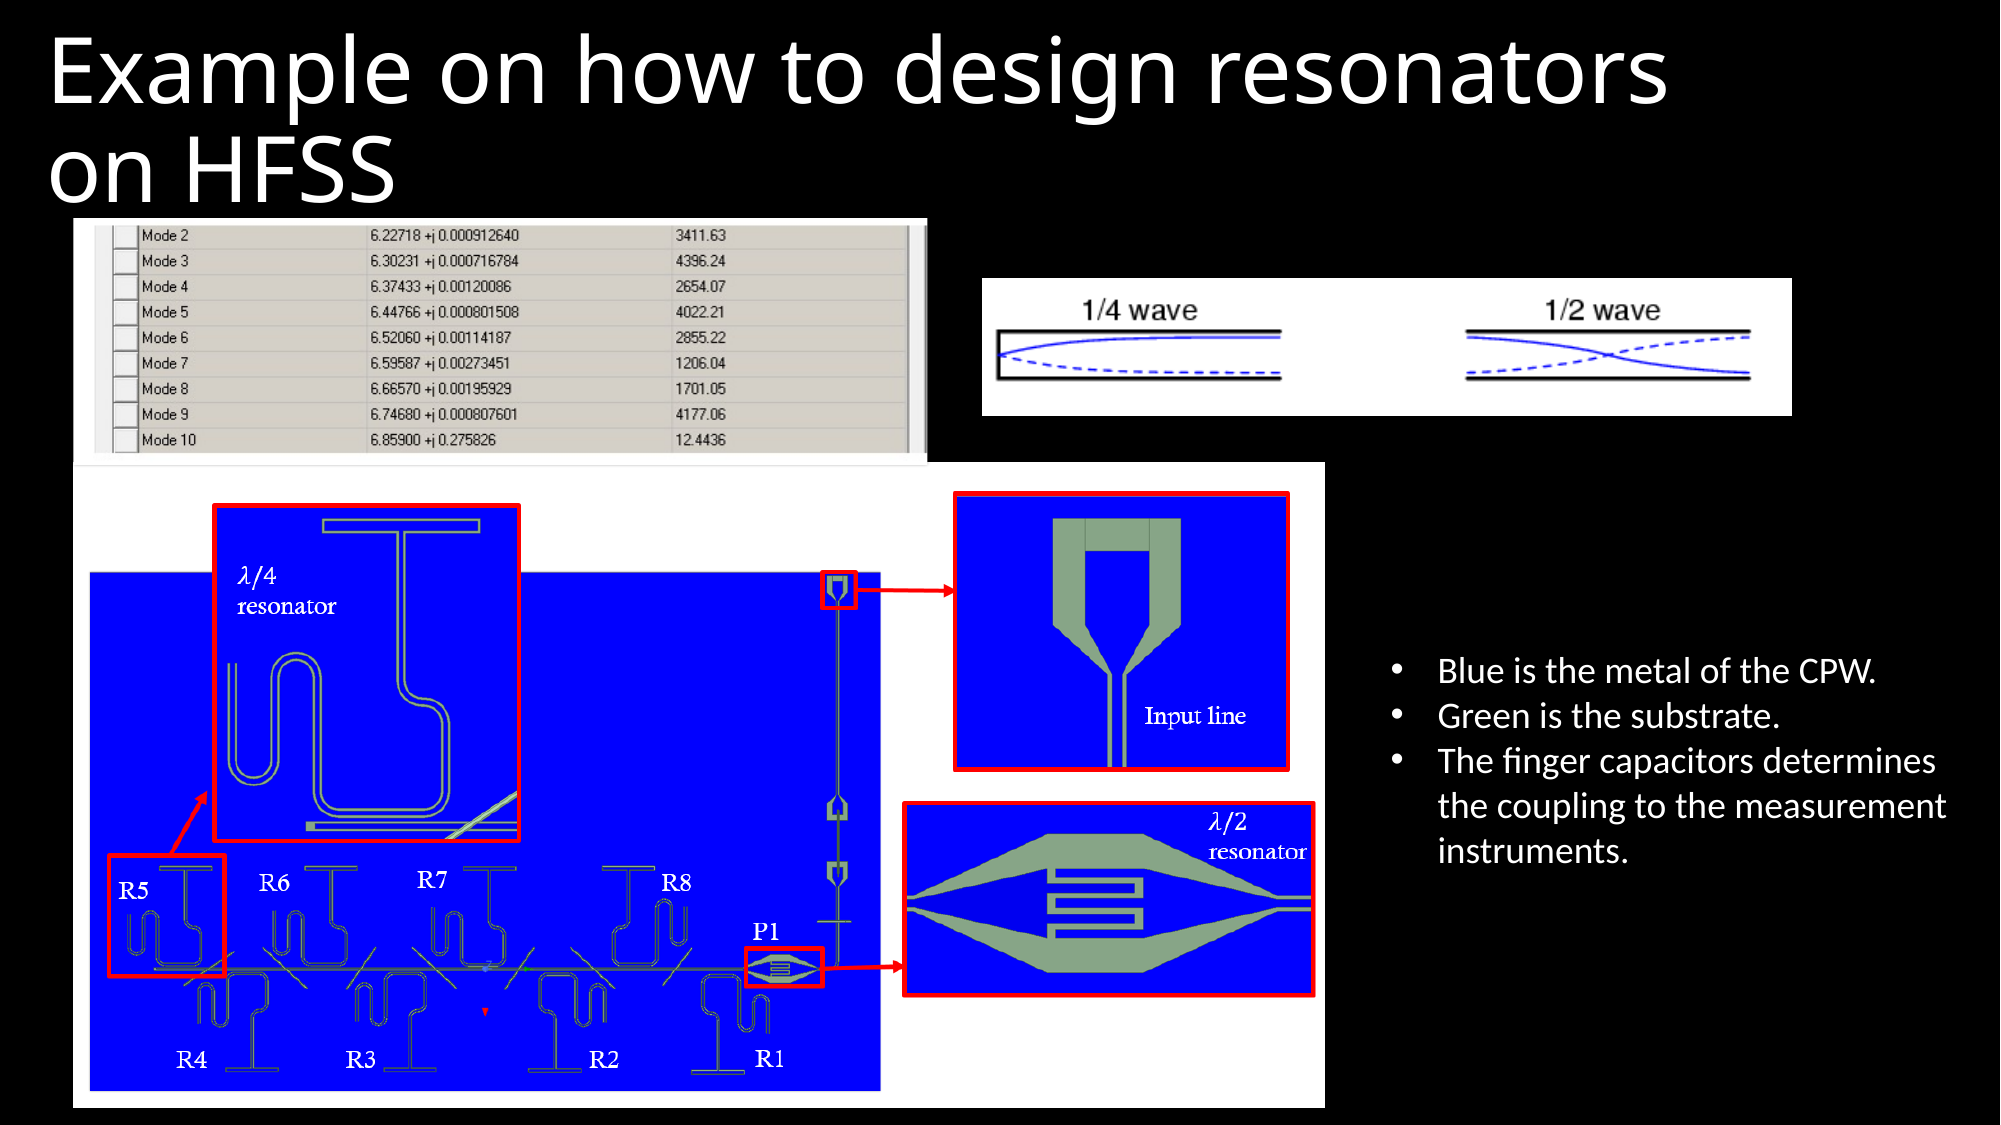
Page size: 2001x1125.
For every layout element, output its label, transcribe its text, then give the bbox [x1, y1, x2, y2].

text_box Blue is the metal of the CPW. Green is the substrate. The finger capacitors determines the coupling to the measurement instruments. [1375, 638, 1987, 878]
picture [73, 218, 1325, 1108]
picture [981, 278, 1792, 417]
title Example on how to design resonators on HFSS [31, 14, 1757, 232]
